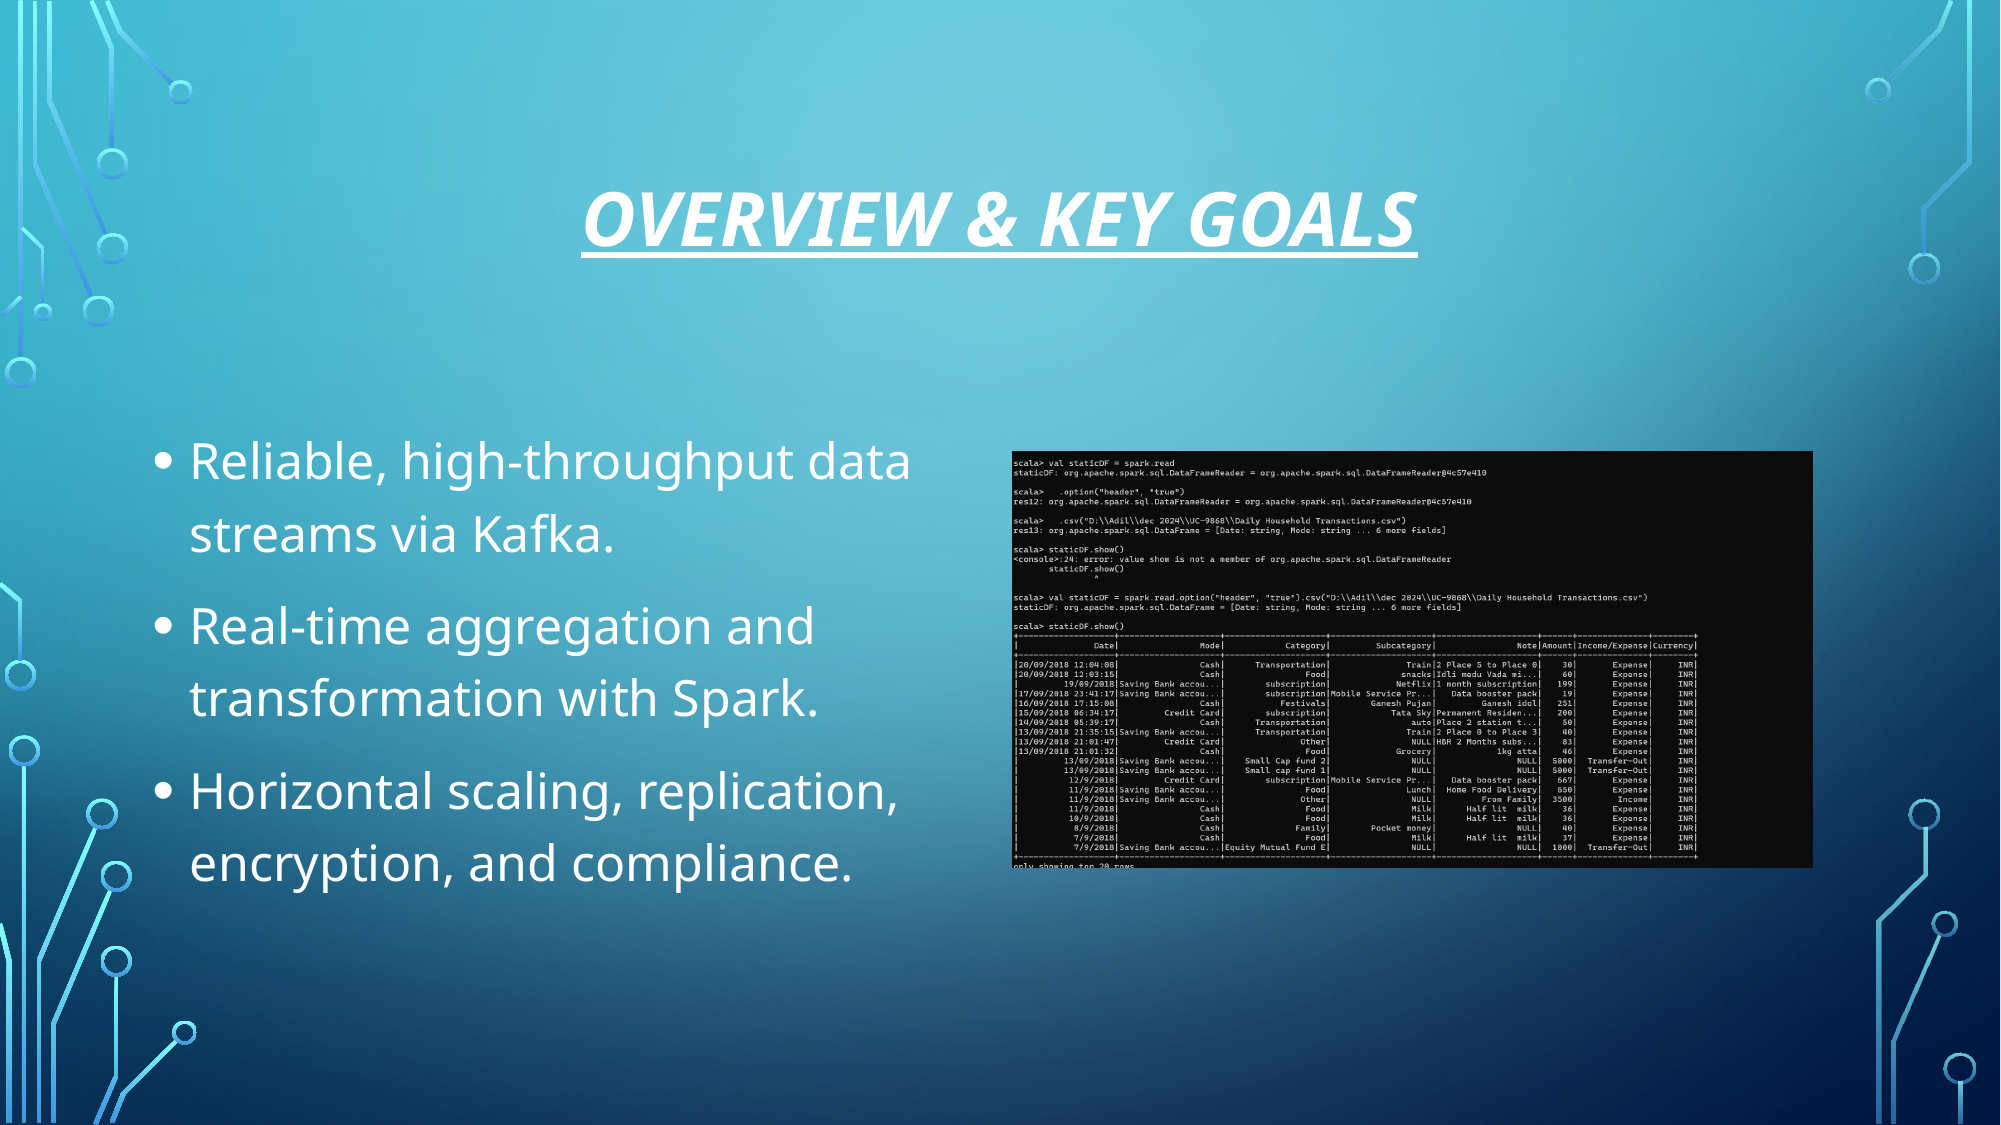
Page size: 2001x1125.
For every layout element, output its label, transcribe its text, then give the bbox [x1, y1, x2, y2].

title Overview & Key Goals [187, 101, 1813, 344]
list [1012, 450, 1813, 869]
list Reliable, high-throughput data streams via Kafka. Real-time aggregation and transformation with Spark. Horizontal scaling, replication, encryption, and compliance. [137, 410, 988, 903]
